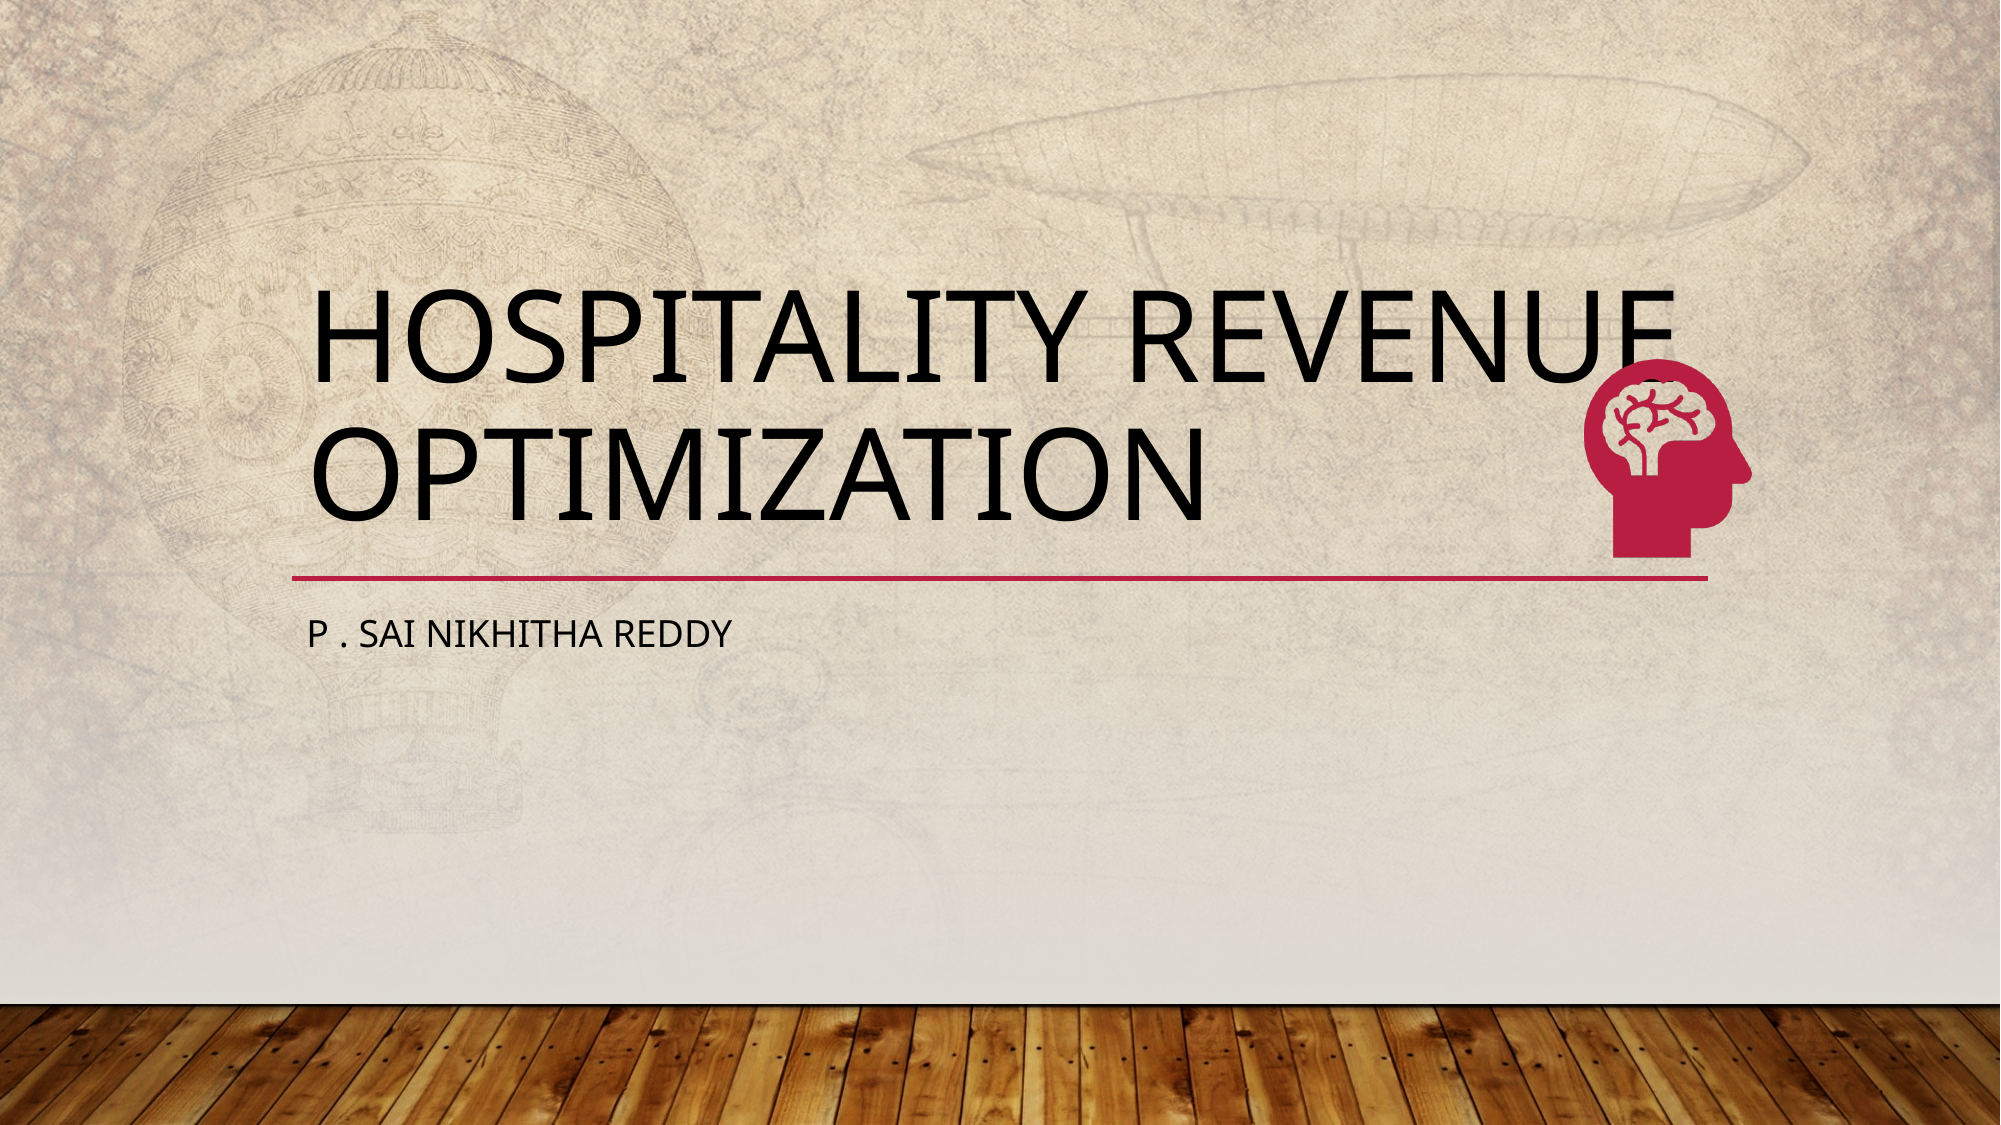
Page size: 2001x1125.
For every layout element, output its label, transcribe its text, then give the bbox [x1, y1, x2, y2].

subtitle p . SAI NIKHITHA REDDY [291, 586, 1709, 747]
picture [0, 1004, 2000, 1125]
picture [1549, 339, 1786, 577]
title Hospitality Revenue Optimization [291, 131, 1709, 549]
